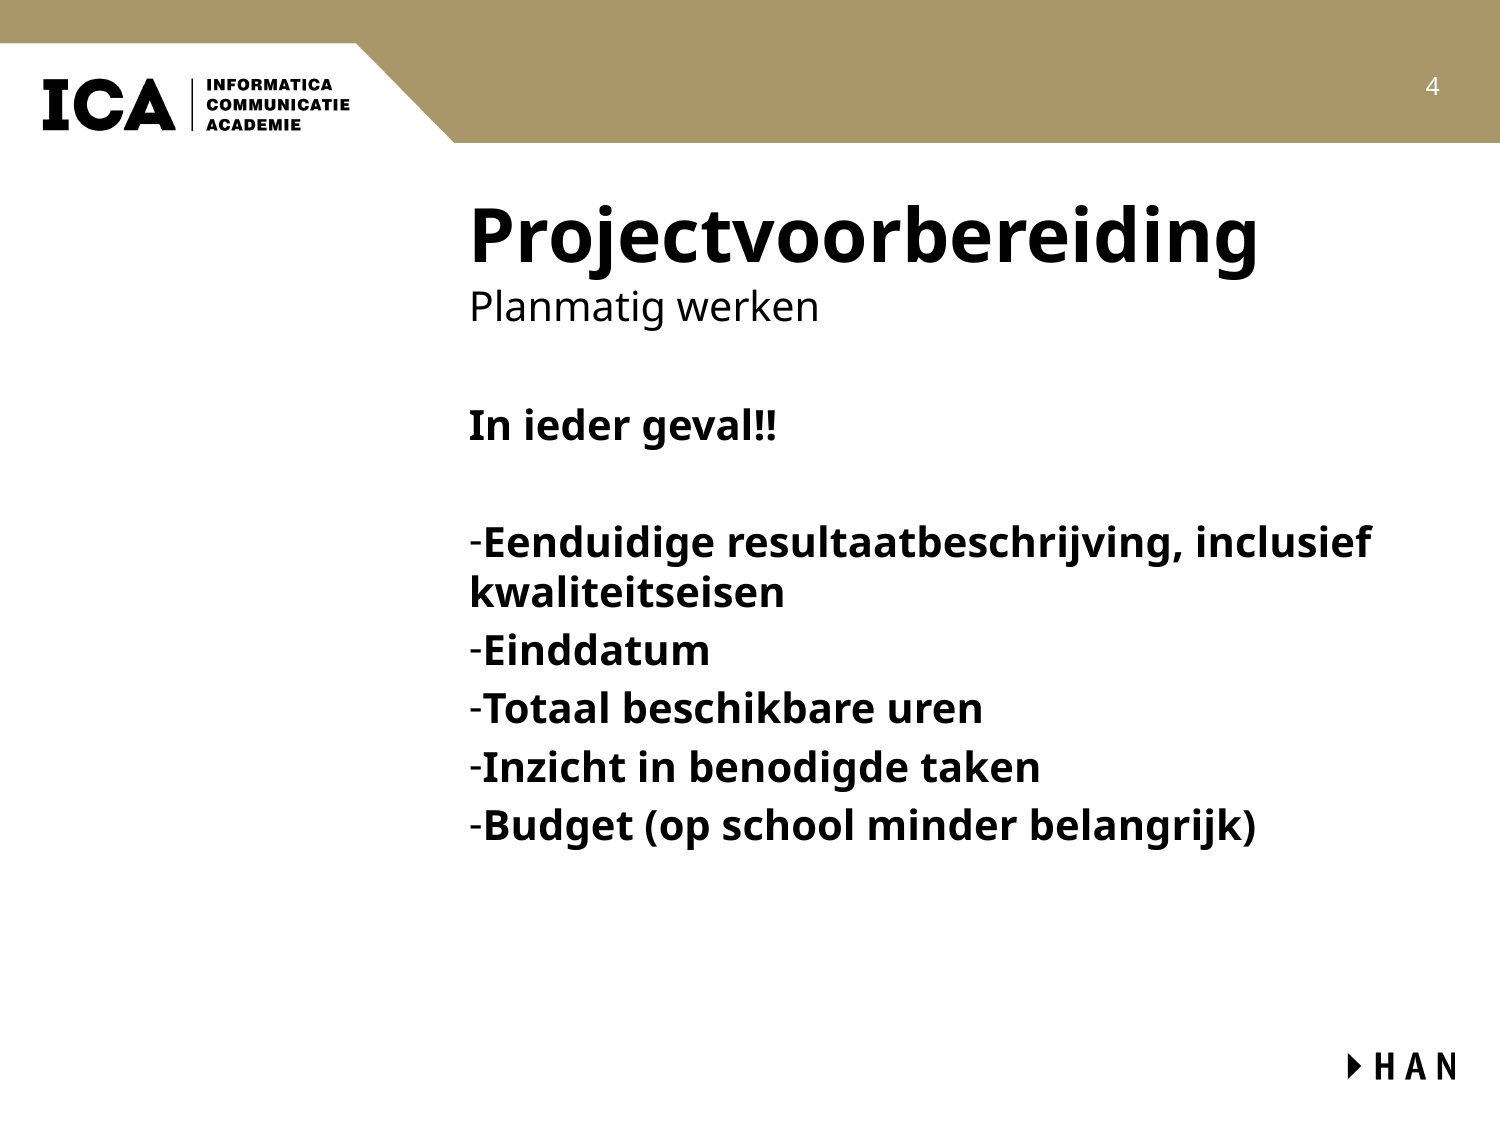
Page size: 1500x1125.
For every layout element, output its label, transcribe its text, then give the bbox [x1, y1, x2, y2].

list Planmatig werken [453, 272, 1455, 337]
title Projectvoorbereiding [453, 179, 1455, 272]
list 4 [453, 62, 1455, 123]
list In ieder geval!! Eenduidige resultaatbeschrijving, inclusief kwaliteitseisen Einddatum Totaal beschikbare uren Inzicht in benodigde taken Budget (op school minder belangrijk) [453, 391, 1455, 1040]
